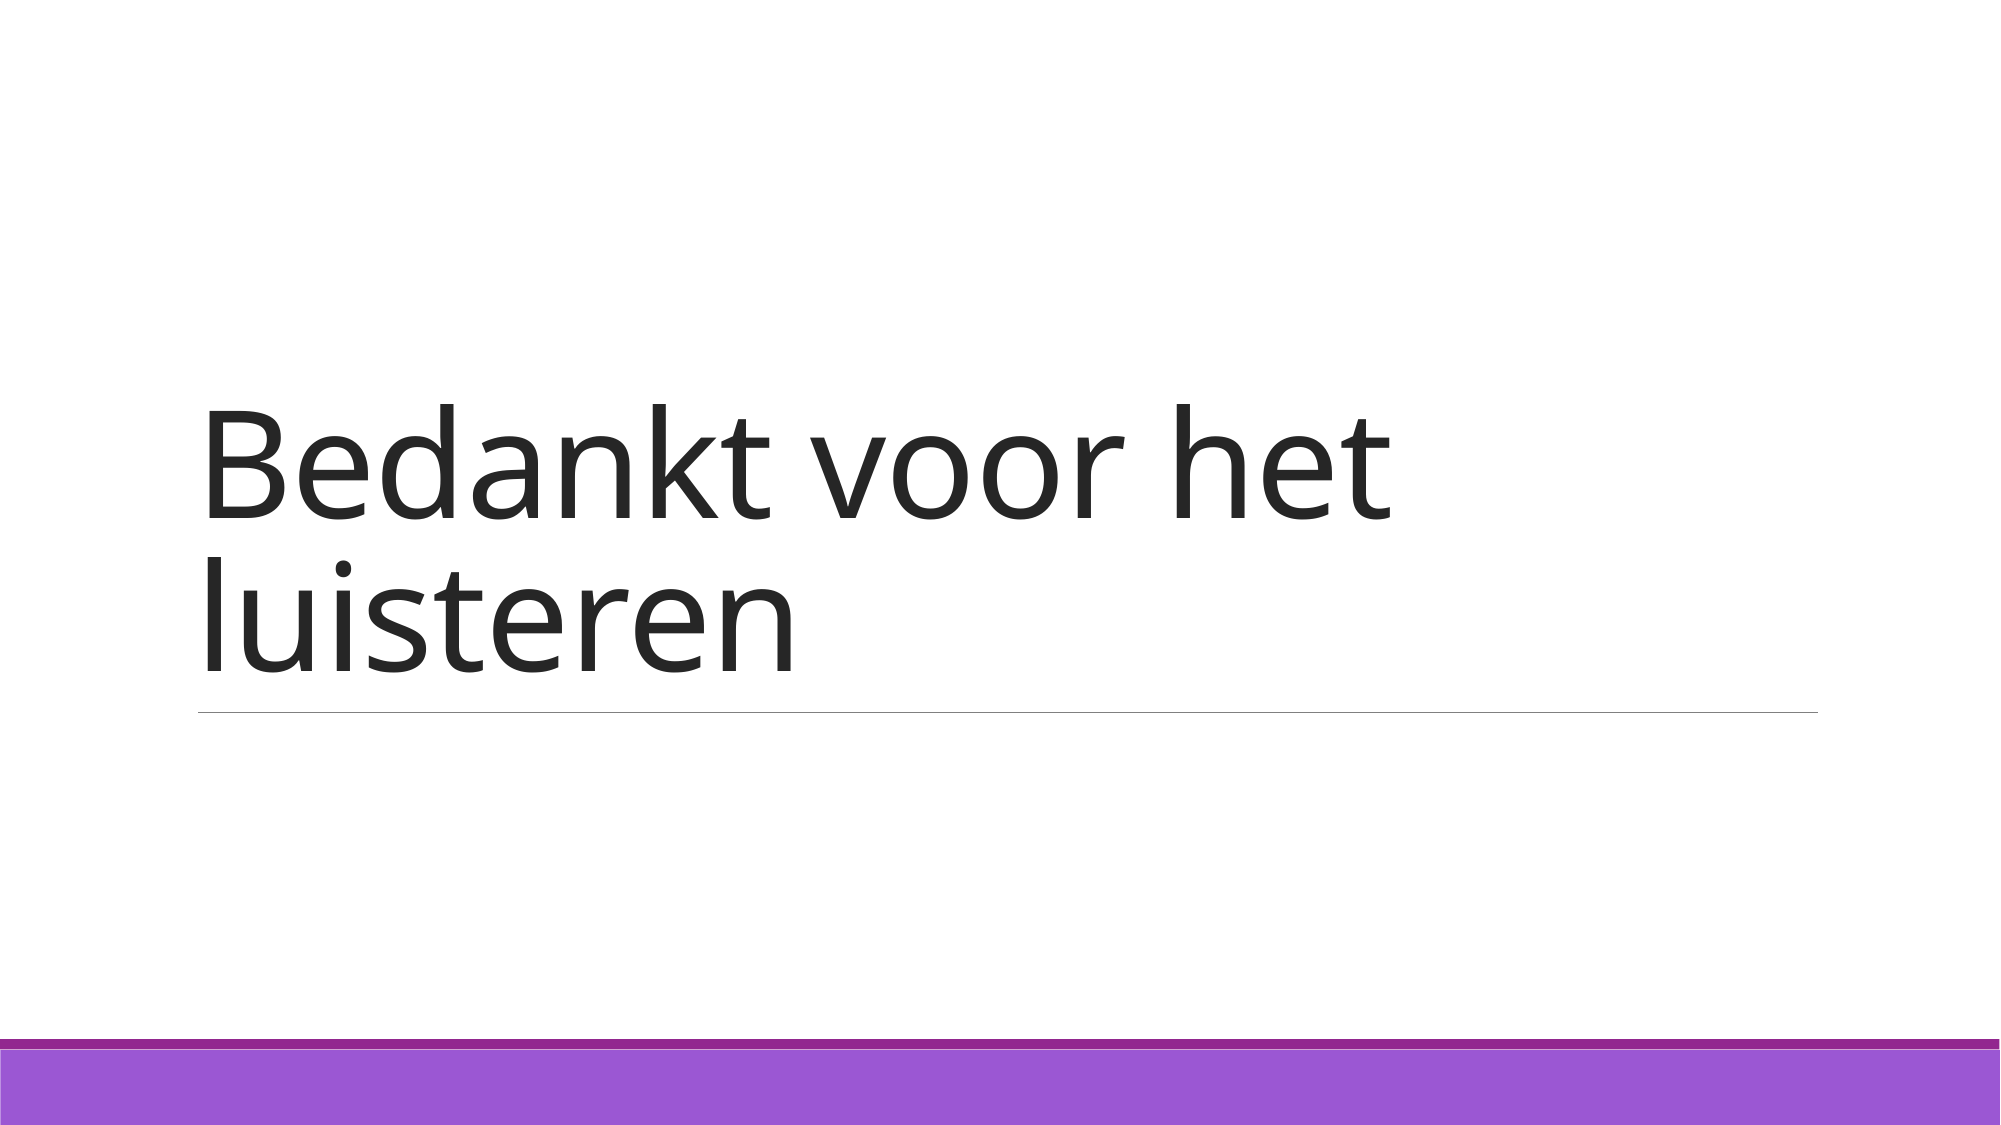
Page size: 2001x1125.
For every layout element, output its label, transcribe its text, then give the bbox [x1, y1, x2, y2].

title Bedankt voor het luisteren [180, 124, 1830, 710]
